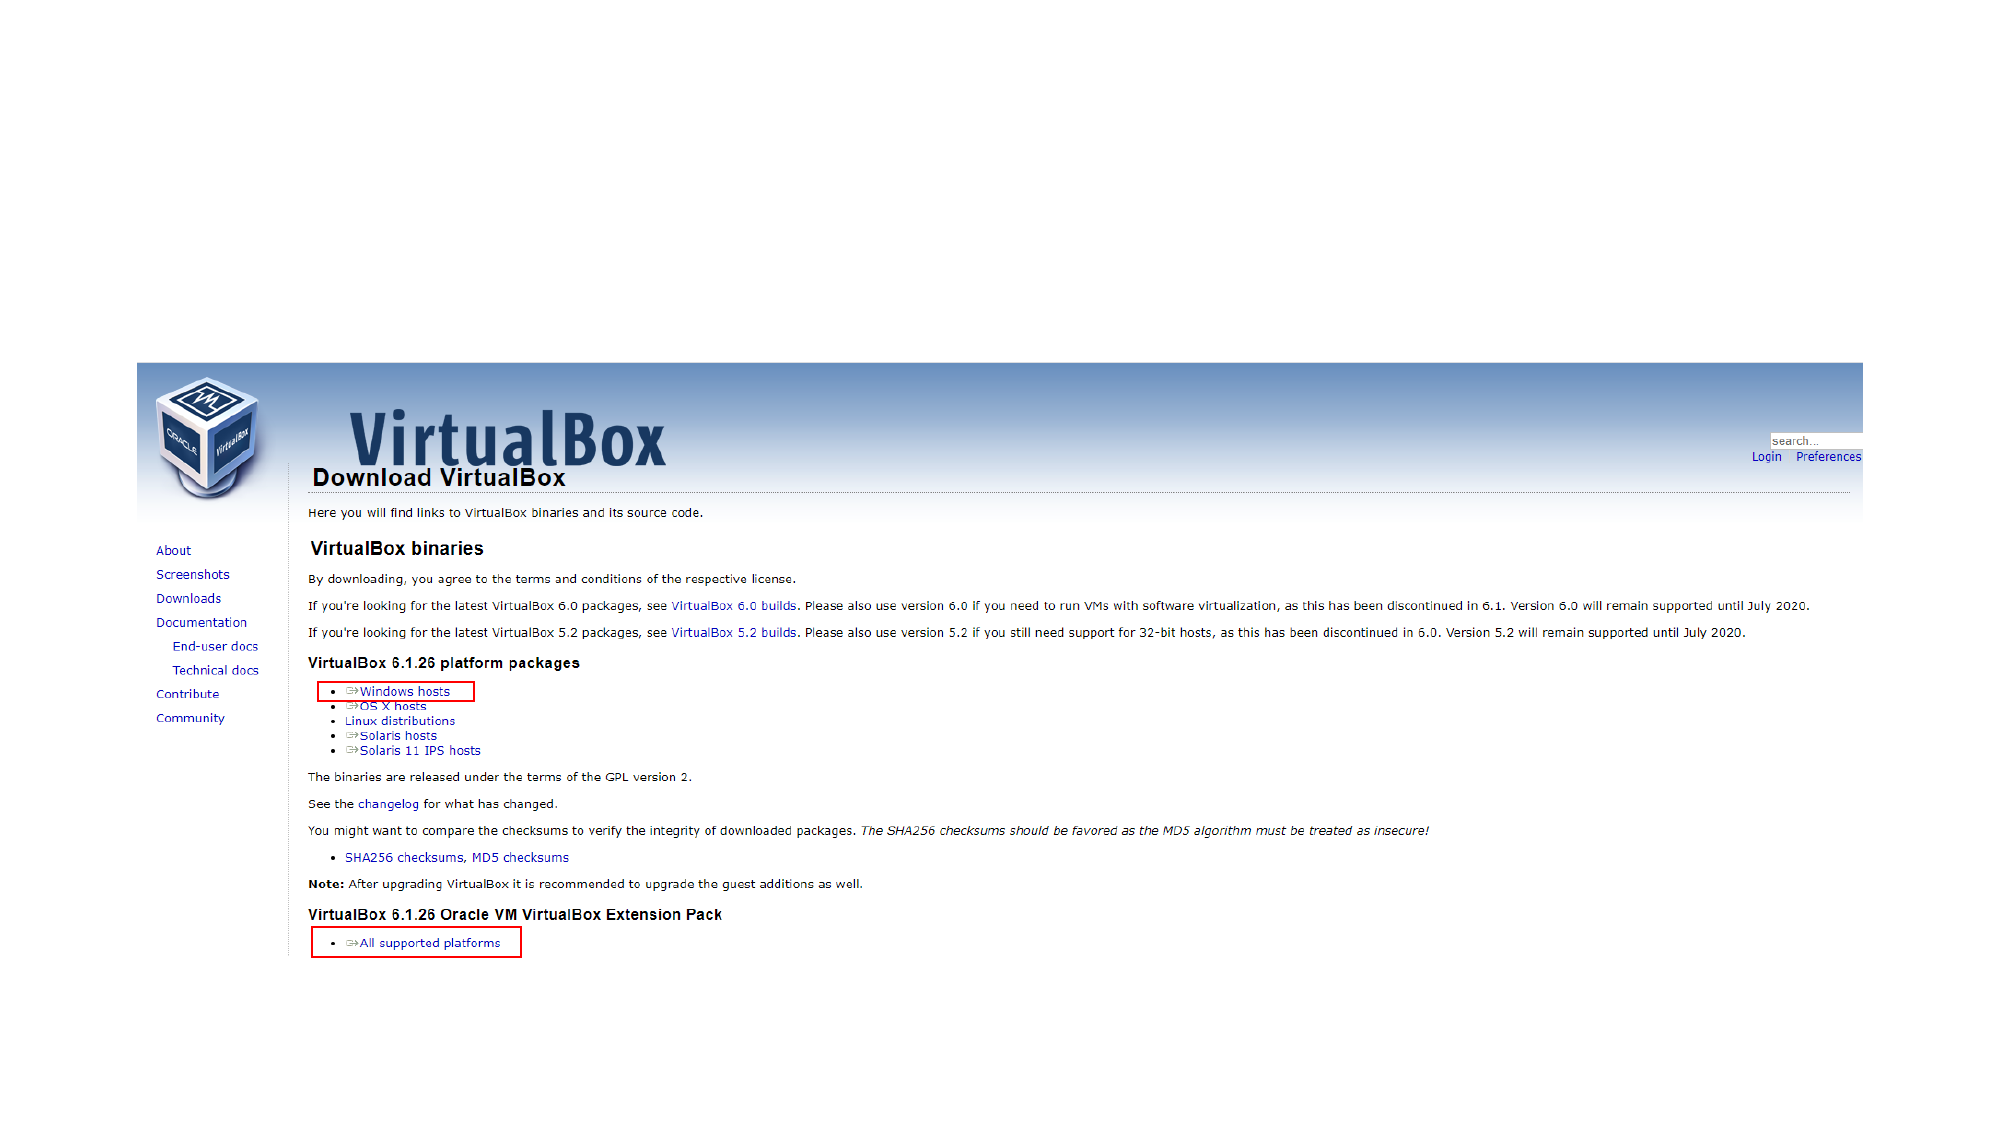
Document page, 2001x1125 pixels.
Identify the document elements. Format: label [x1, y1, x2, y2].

list [137, 357, 1863, 956]
